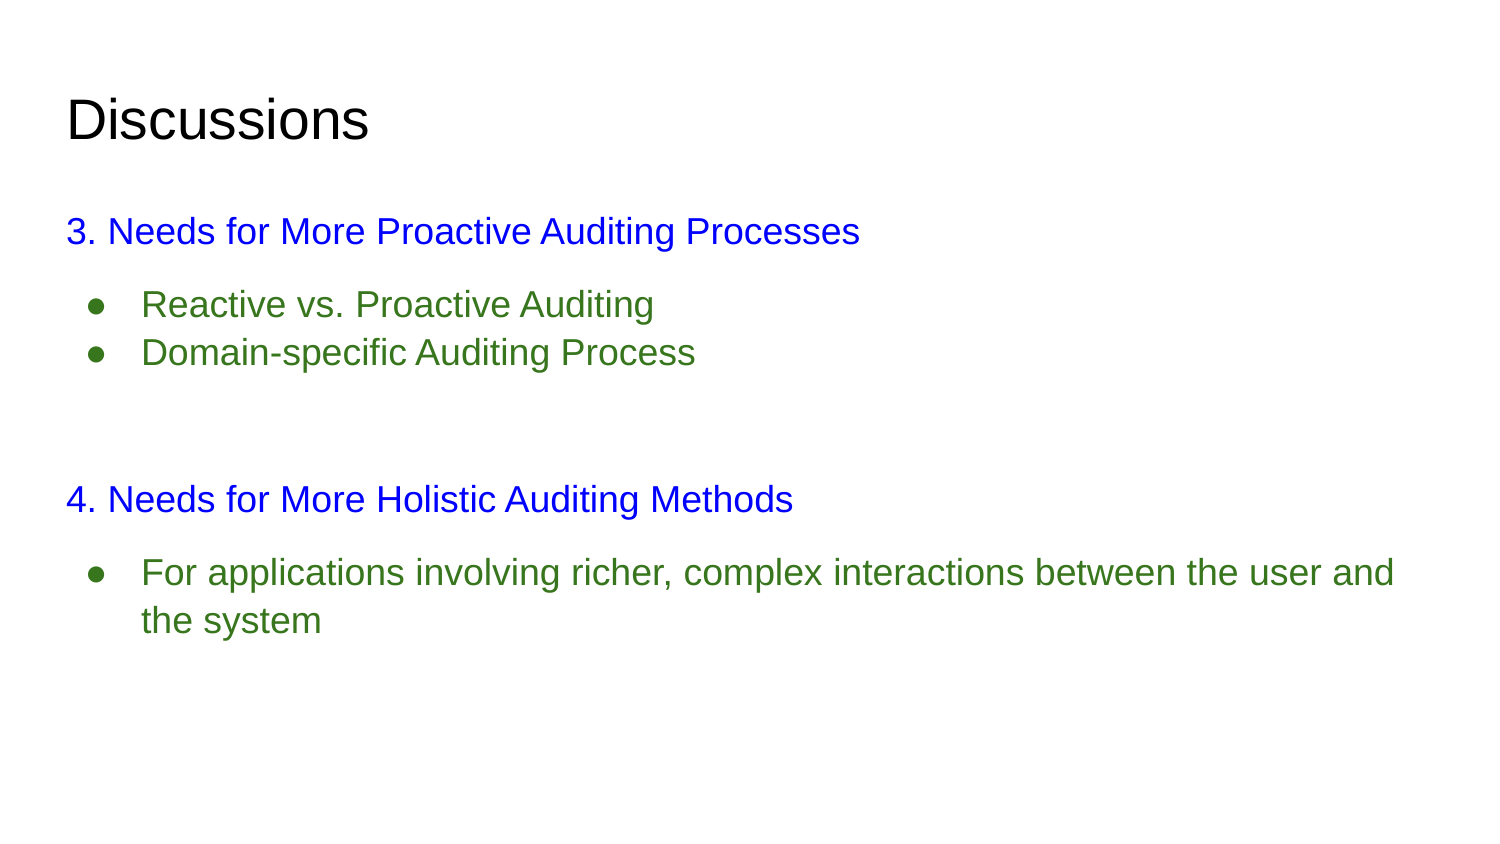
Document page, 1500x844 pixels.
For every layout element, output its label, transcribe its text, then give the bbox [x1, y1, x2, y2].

title Discussions [51, 72, 1449, 167]
list 3. Needs for More Proactive Auditing Processes Reactive vs. Proactive Auditing Domain-specific Auditing Process 4. Needs for More Holistic Auditing Methods For applications involving richer, complex interactions between the user and the system [51, 189, 1449, 750]
